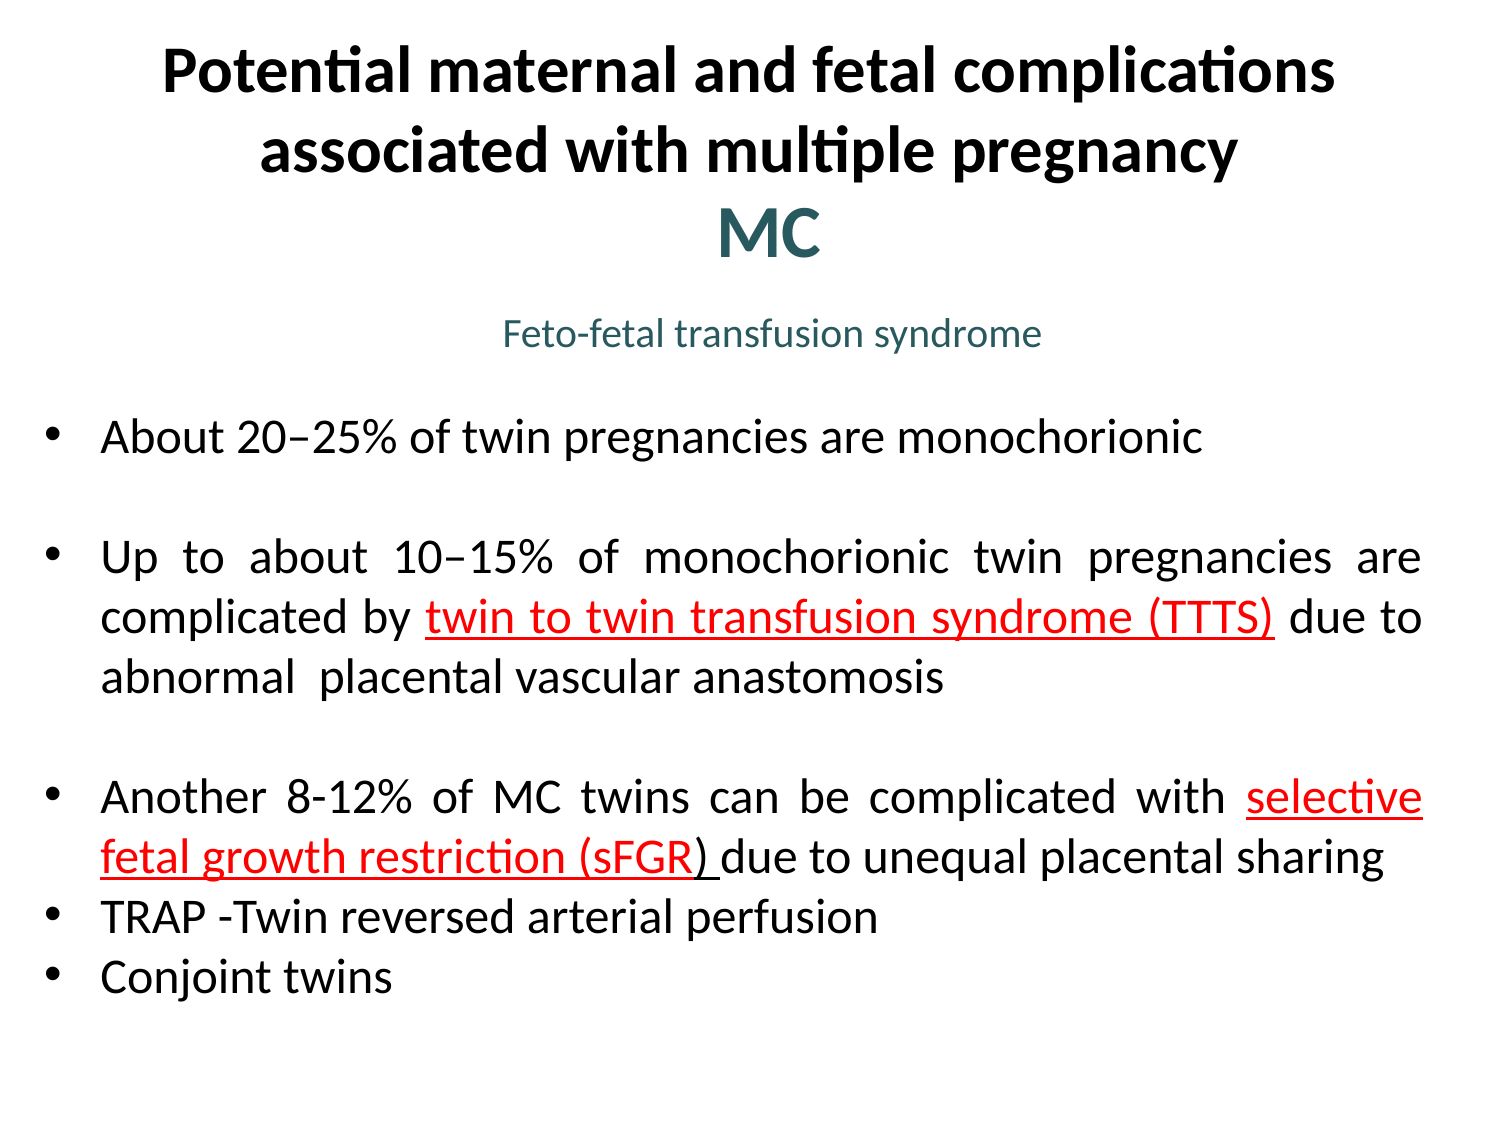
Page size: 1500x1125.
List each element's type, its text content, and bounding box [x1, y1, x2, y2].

title Potential maternal and fetal complications associated with multiple pregnancy [75, 12, 1425, 200]
text_box MC Feto-fetal transfusion syndrome [199, 200, 1338, 370]
text_box About 20–25% of twin pregnancies are monochorionic Up to about 10–15% of monochorionic twin pregnancies are complicated by twin to twin transfusion syndrome (TTTS) due to abnormal placental vascular anastomosis Another 8-12% of MC twins can be complicated with selective fetal growth restriction (sFGR) due to unequal placental sharing TRAP -Twin reversed arterial perfusion Conjoint twins [29, 395, 1438, 1011]
